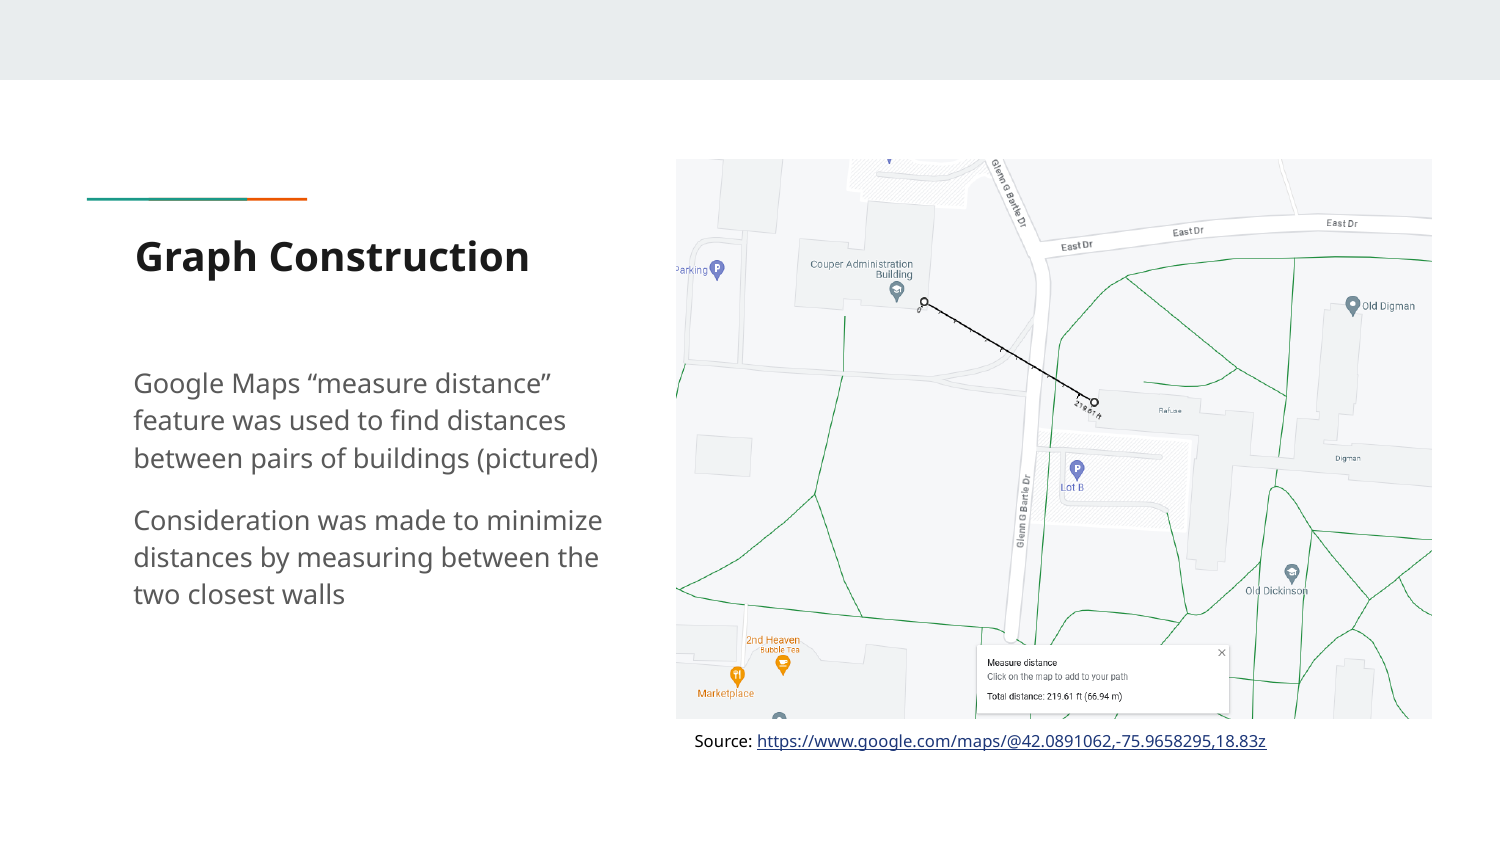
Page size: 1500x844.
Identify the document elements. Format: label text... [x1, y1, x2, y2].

title Graph Construction [119, 216, 662, 347]
list Google Maps “measure distance” feature was used to find distances between pairs of buildings (pictured) Consideration was made to minimize distances by measuring between the two closest walls [118, 346, 660, 719]
picture [675, 159, 1432, 719]
text_box Source: https://www.google.com/maps/@42.0891062,-75.9658295,18.83z [679, 726, 1432, 766]
